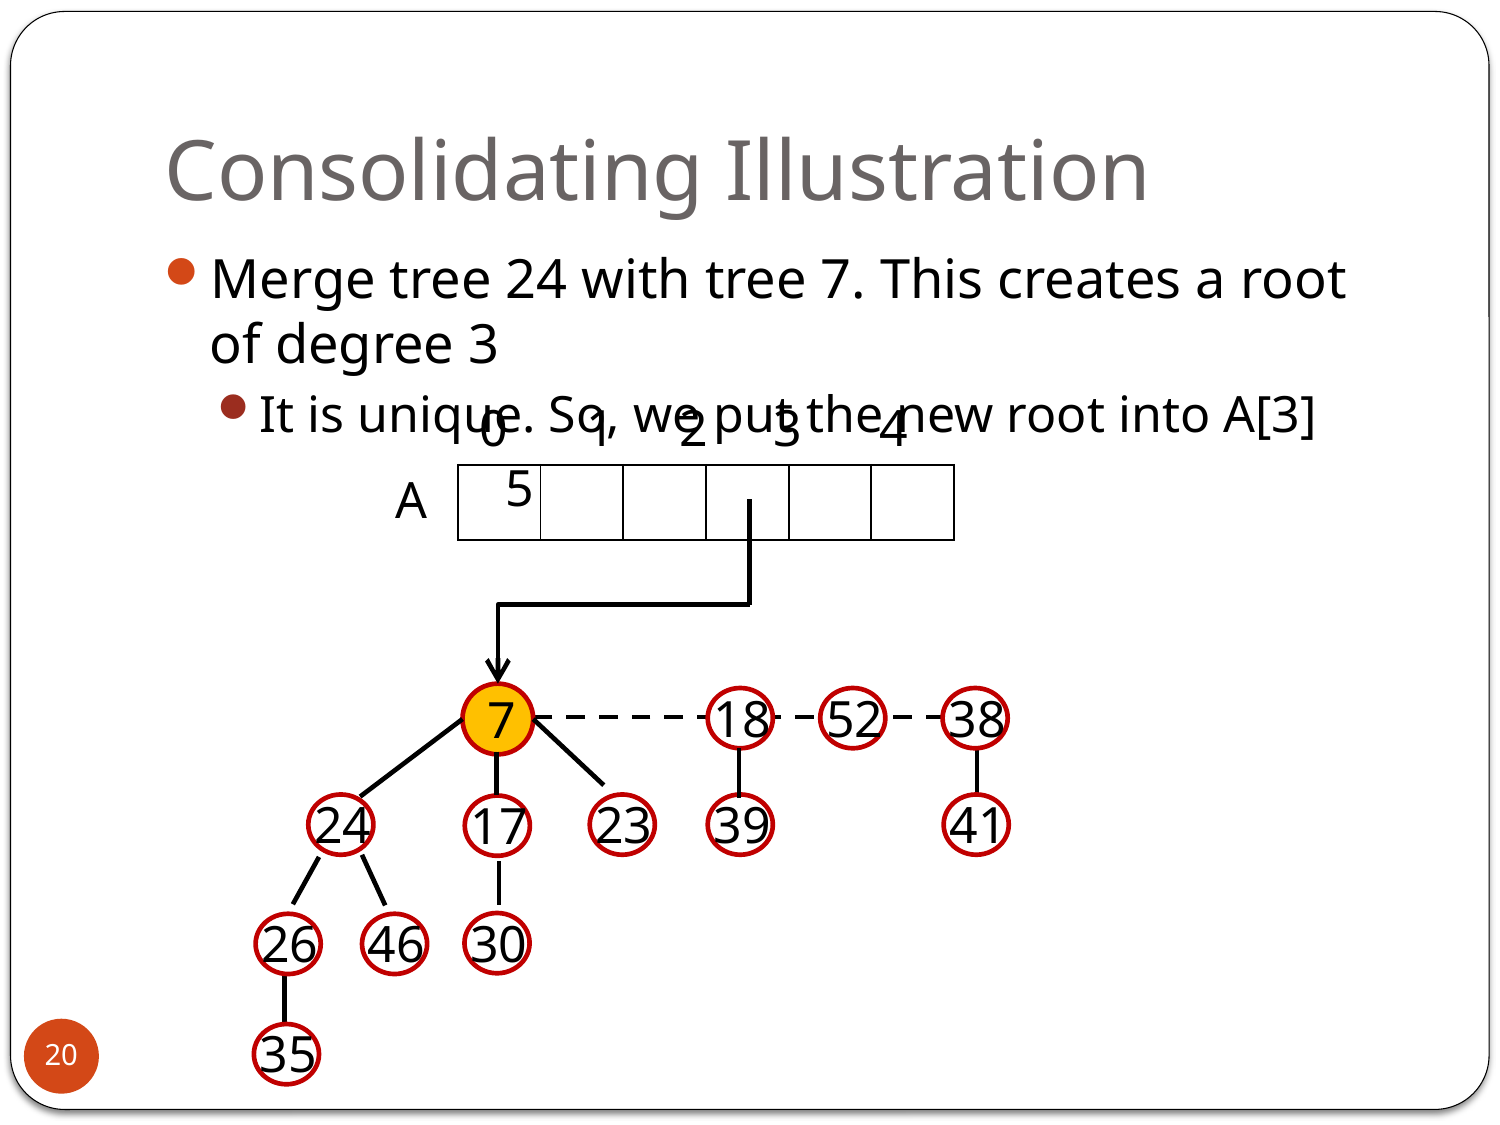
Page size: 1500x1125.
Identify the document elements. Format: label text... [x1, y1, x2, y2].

slide_number 20 [23, 1018, 99, 1094]
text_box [532, 718, 604, 786]
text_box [585, 785, 663, 862]
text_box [468, 904, 538, 981]
list Merge tree 24 with tree 7. This creates a root of degree 3 It is unique. So, we put the new root into A[3] [150, 237, 1425, 988]
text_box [249, 718, 463, 1092]
text_box 0 1 2 3 4 5 [465, 388, 961, 524]
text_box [468, 786, 538, 864]
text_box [497, 498, 750, 684]
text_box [938, 679, 1016, 756]
text_box A [380, 461, 443, 536]
title Consolidating Illustration [150, 45, 1425, 233]
text_box 7 [461, 683, 535, 756]
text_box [703, 679, 781, 756]
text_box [703, 785, 781, 862]
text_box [939, 785, 1017, 862]
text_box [816, 679, 894, 756]
